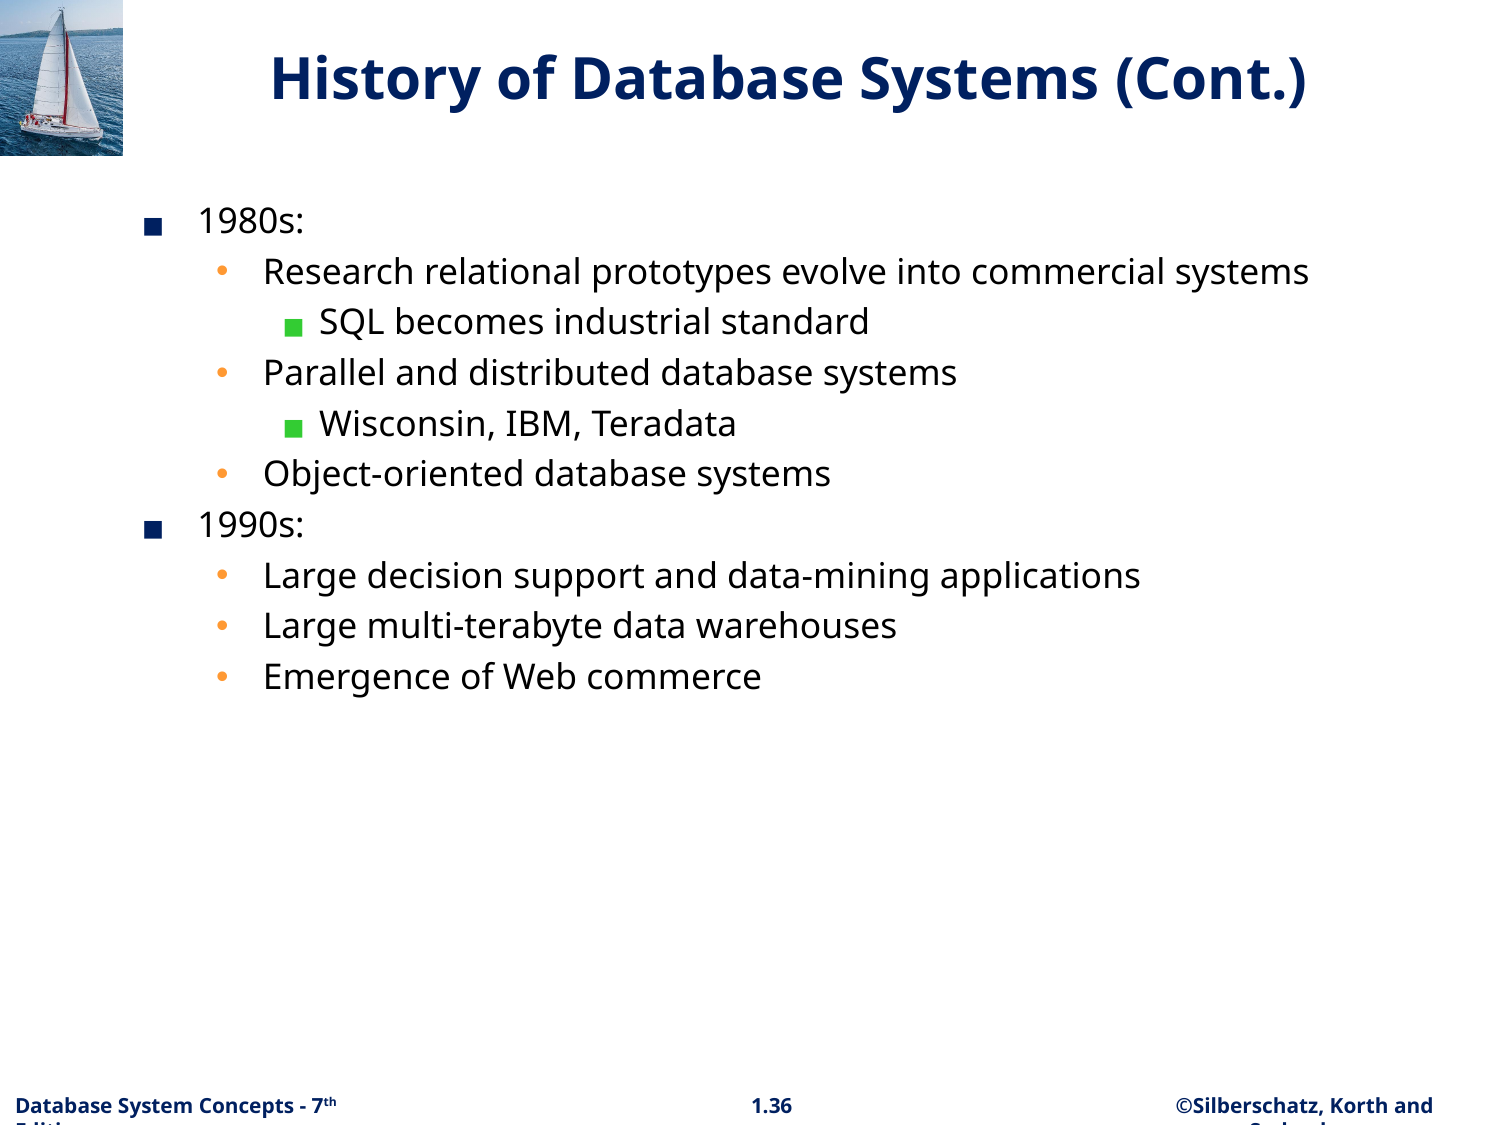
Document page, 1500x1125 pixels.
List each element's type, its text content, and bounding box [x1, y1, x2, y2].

list 1980s: Research relational prototypes evolve into commercial systems SQL becomes industrial standard Parallel and distributed database systems Wisconsin, IBM, Teradata Object-oriented database systems 1990s: Large decision support and data-mining applications Large multi-terabyte data warehouses Emergence of Web commerce [126, 195, 1377, 1000]
picture [0, 0, 123, 156]
title History of Database Systems (Cont.) [126, 19, 1451, 120]
